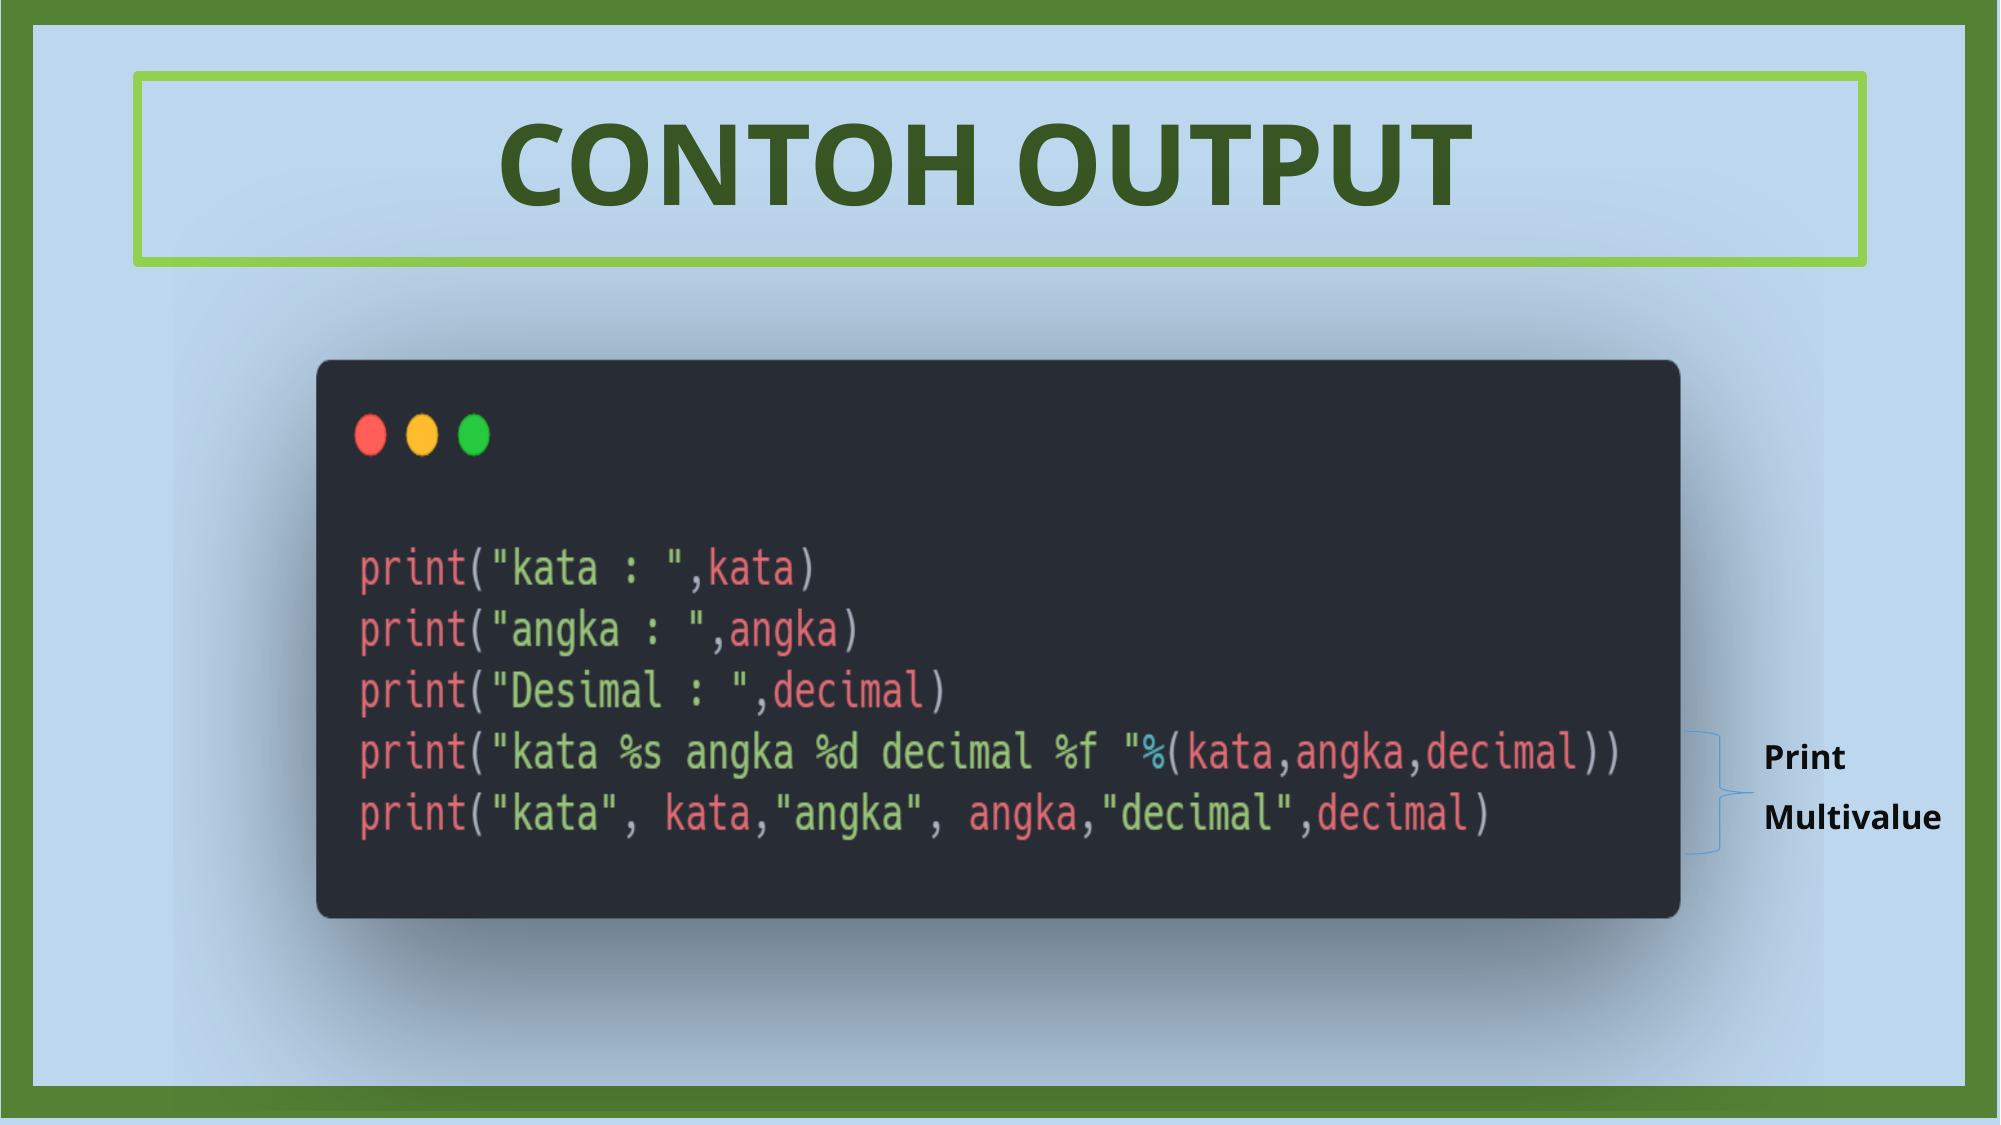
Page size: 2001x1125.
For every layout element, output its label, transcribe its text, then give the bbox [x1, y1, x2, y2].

title CONTOH OUTPUT [137, 75, 1863, 263]
text_box [16, 8, 1982, 1103]
text_box Print Multivalue [1824, 708, 1958, 844]
picture [173, 168, 1824, 1111]
